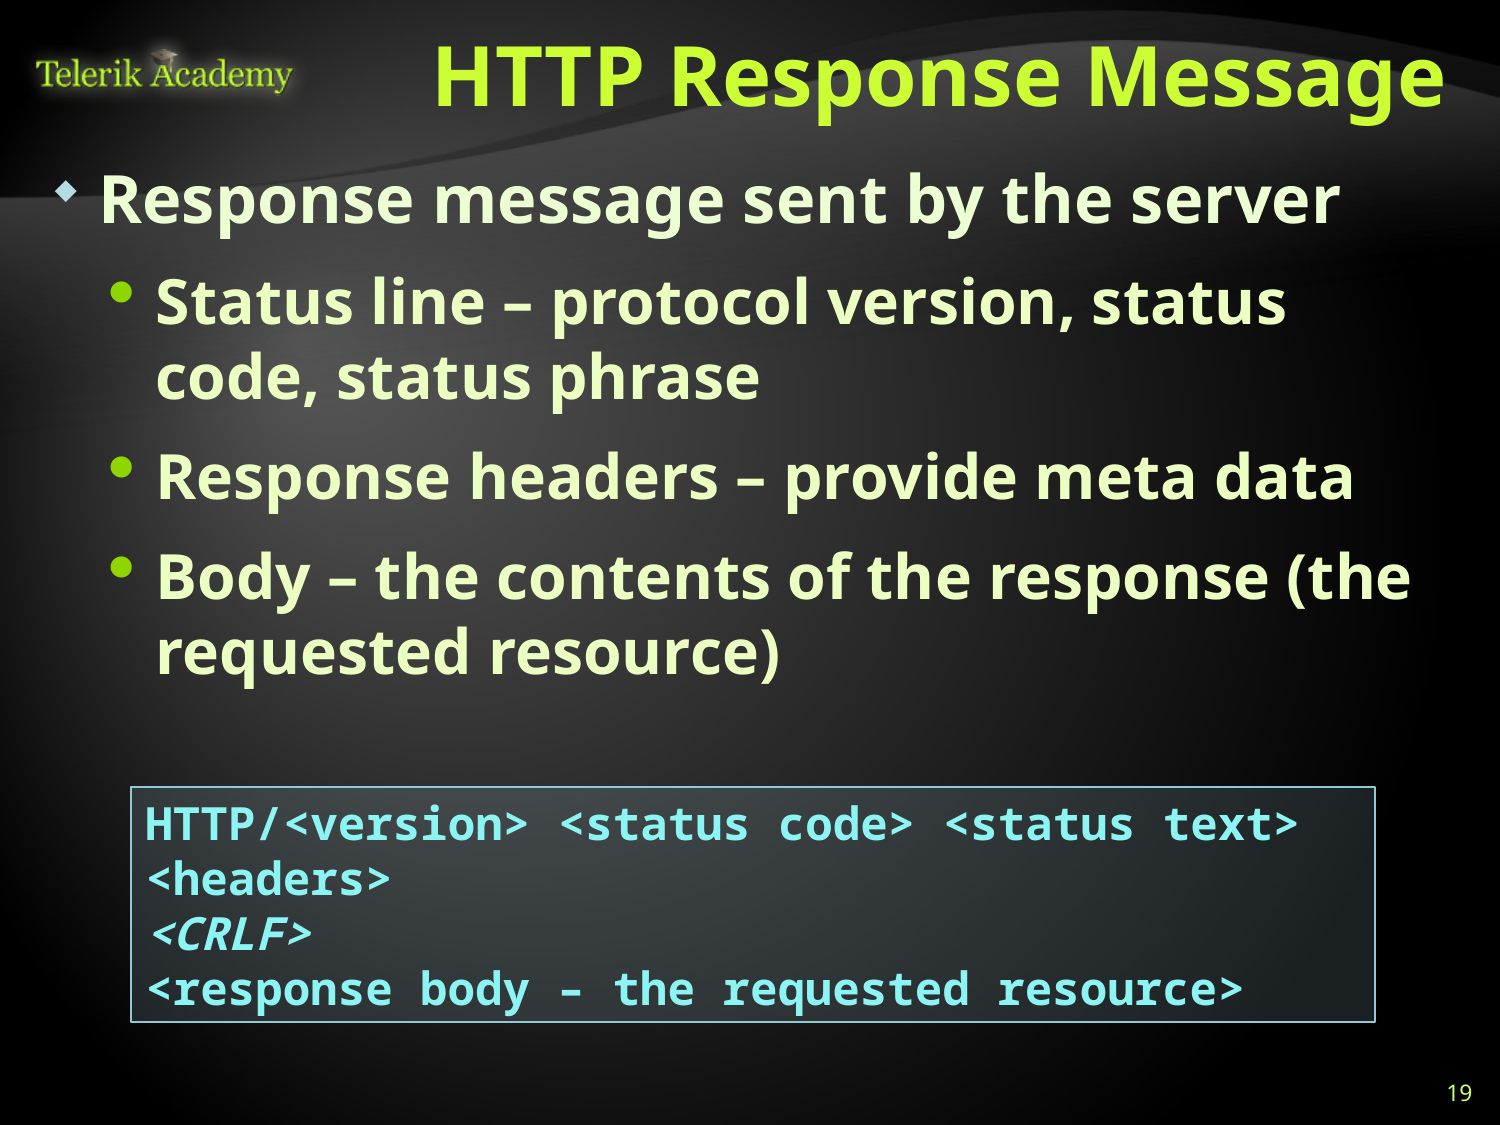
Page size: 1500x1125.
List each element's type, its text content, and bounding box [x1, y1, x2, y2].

list Response message sent by the server Status line – protocol version, status code, status phrase Response headers – provide meta data Body – the contents of the response (the requested resource) [37, 149, 1463, 1100]
text_box HTTP/<version> <status code> <status text> <headers> <CRLF> <response body – the requested resource> [130, 787, 1375, 1023]
slide_number 19 [1412, 1074, 1488, 1113]
title HTTP Response Message [300, 12, 1463, 149]
picture [0, 0, 1500, 1125]
